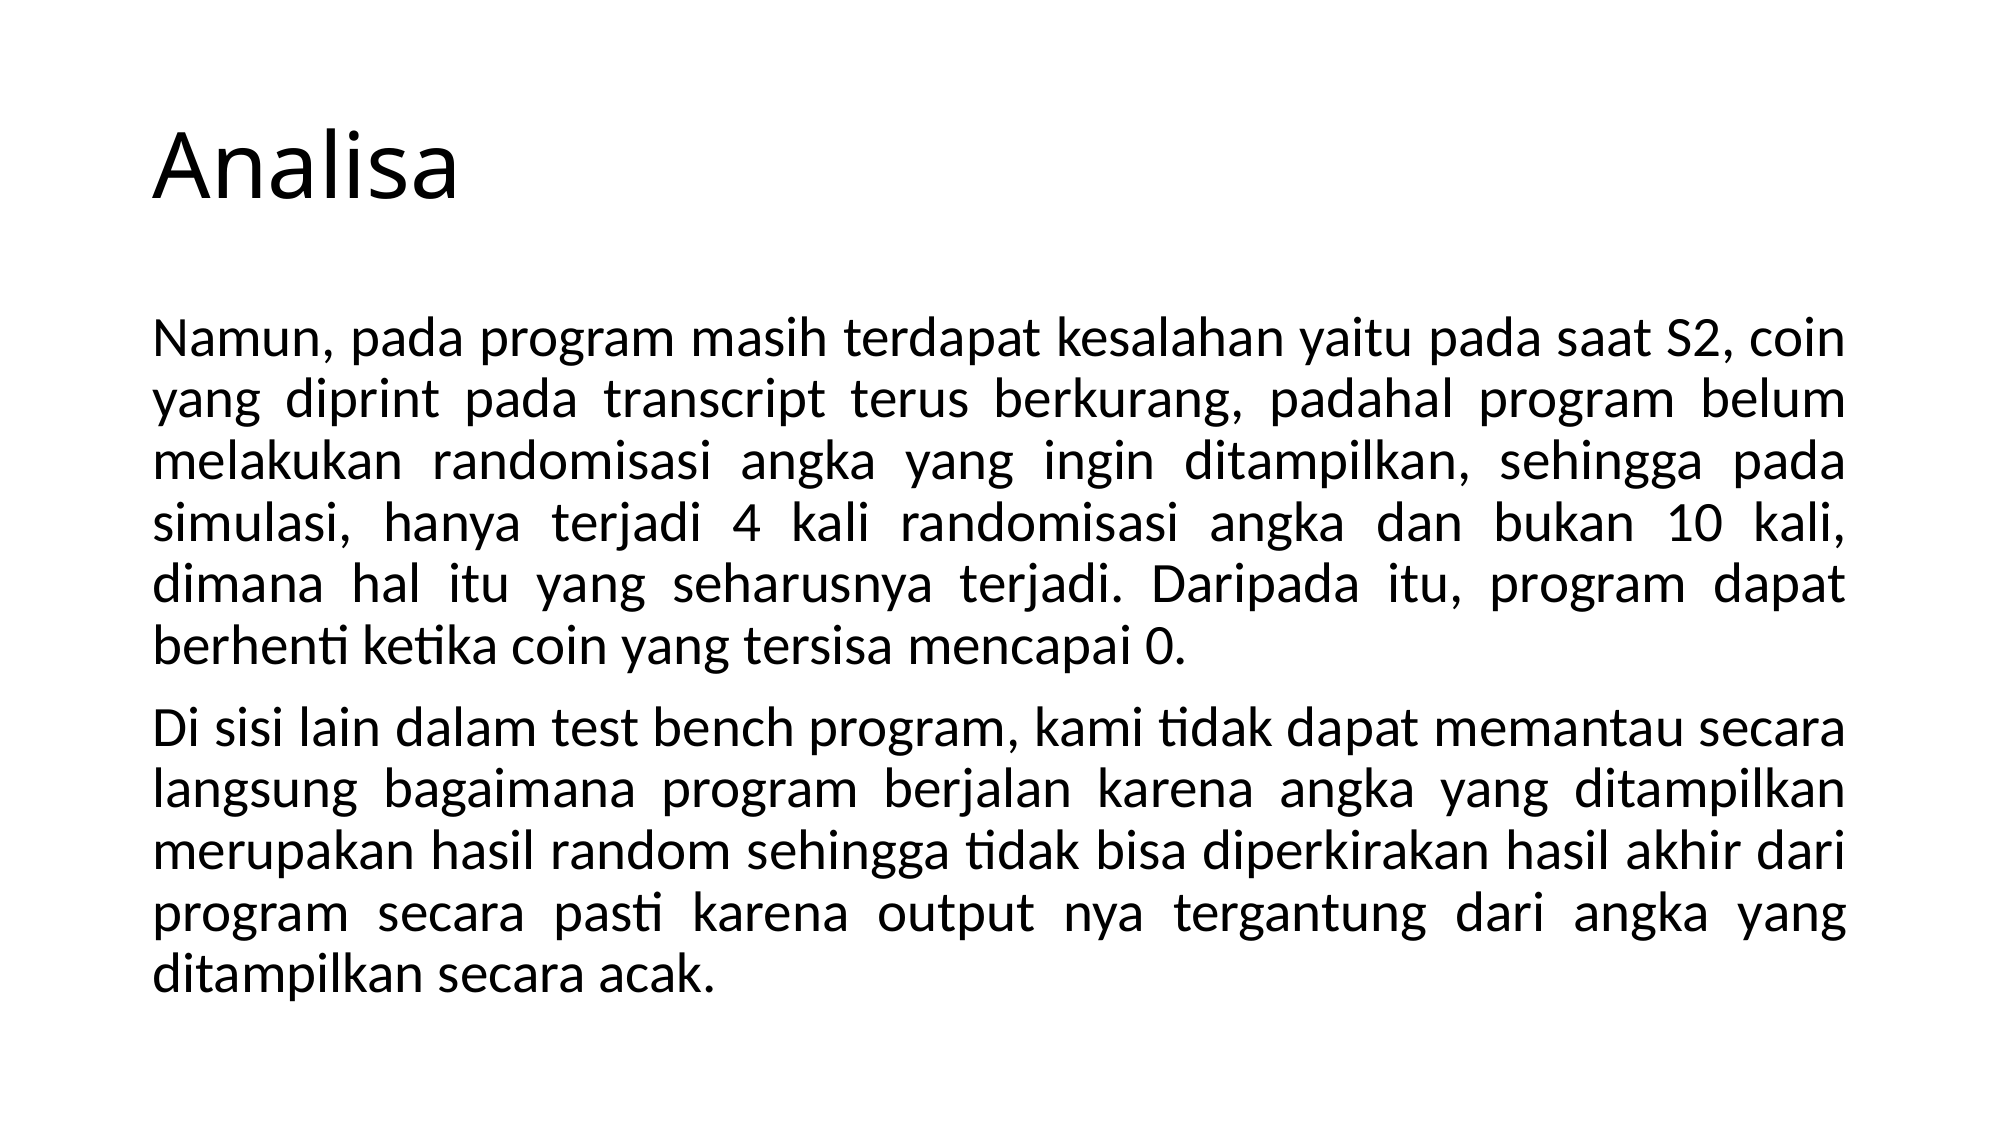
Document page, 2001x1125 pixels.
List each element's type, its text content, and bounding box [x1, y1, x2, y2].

list Namun, pada program masih terdapat kesalahan yaitu pada saat S2, coin yang diprint pada transcript terus berkurang, padahal program belum melakukan randomisasi angka yang ingin ditampilkan, sehingga pada simulasi, hanya terjadi 4 kali randomisasi angka dan bukan 10 kali, dimana hal itu yang seharusnya terjadi. Daripada itu, program dapat berhenti ketika coin yang tersisa mencapai 0. Di sisi lain dalam test bench program, kami tidak dapat memantau secara langsung bagaimana program berjalan karena angka yang ditampilkan merupakan hasil random sehingga tidak bisa diperkirakan hasil akhir dari program secara pasti karena output nya tergantung dari angka yang ditampilkan secara acak. [137, 299, 1863, 1014]
title Analisa [137, 59, 1863, 278]
